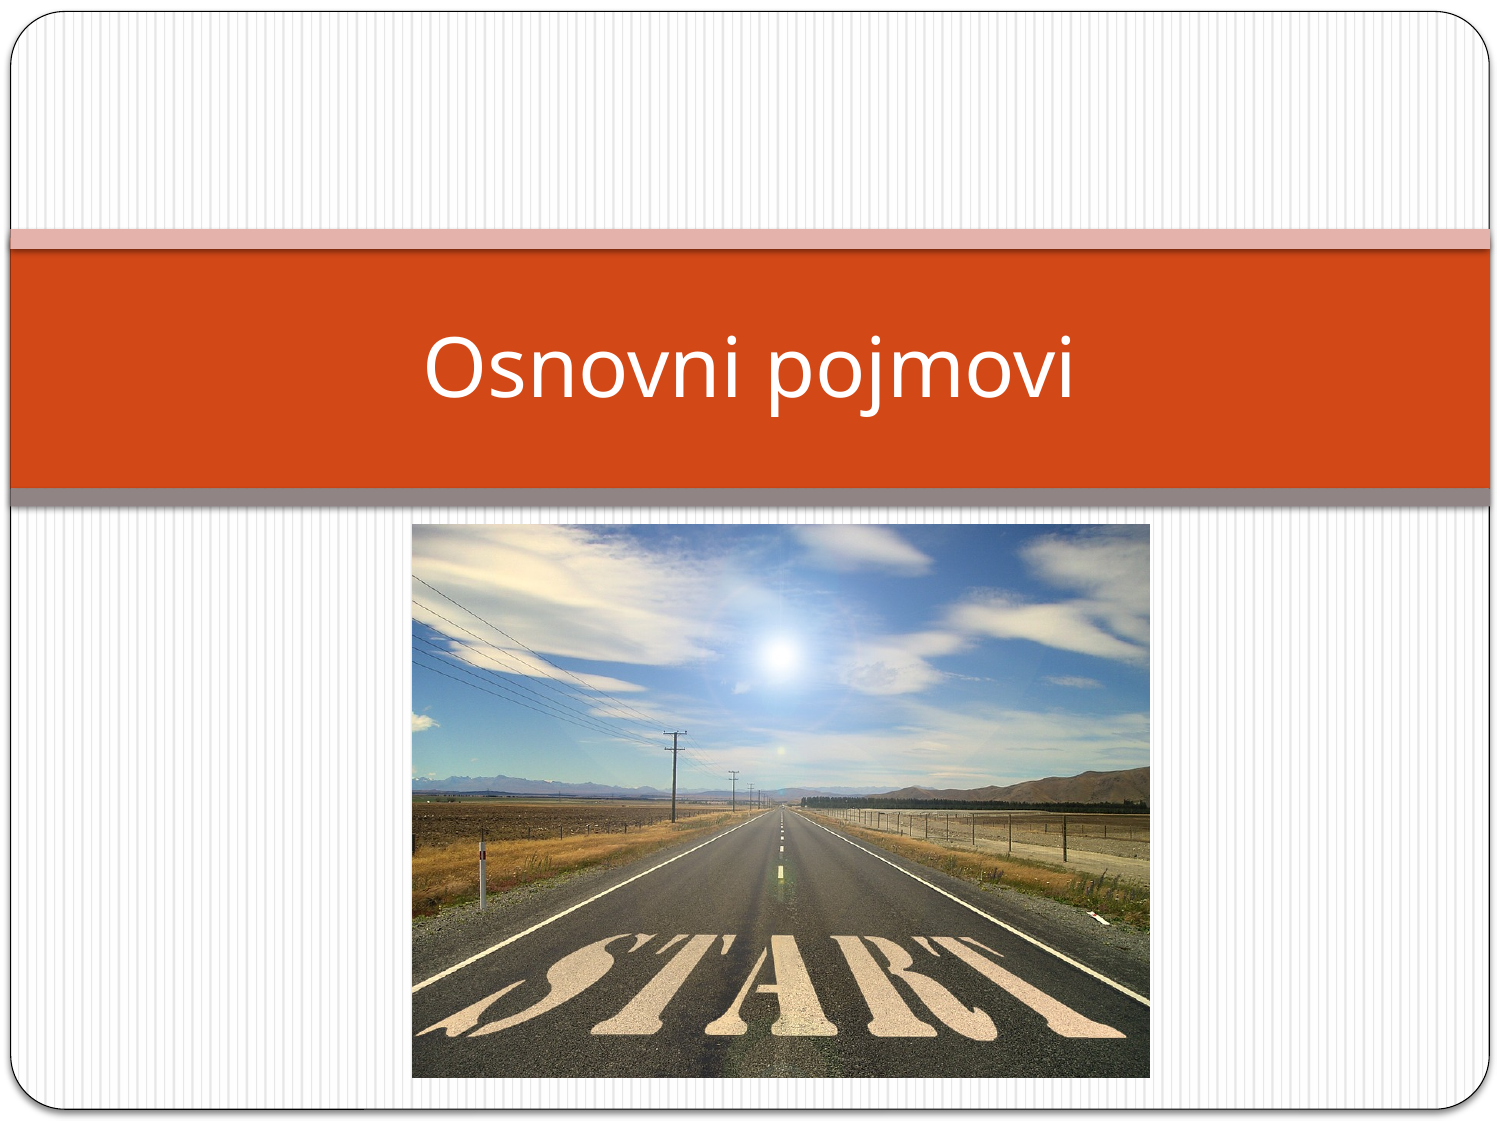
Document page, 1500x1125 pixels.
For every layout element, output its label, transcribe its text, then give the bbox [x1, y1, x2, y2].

picture [412, 524, 1151, 1079]
title Osnovni pojmovi [75, 247, 1425, 489]
